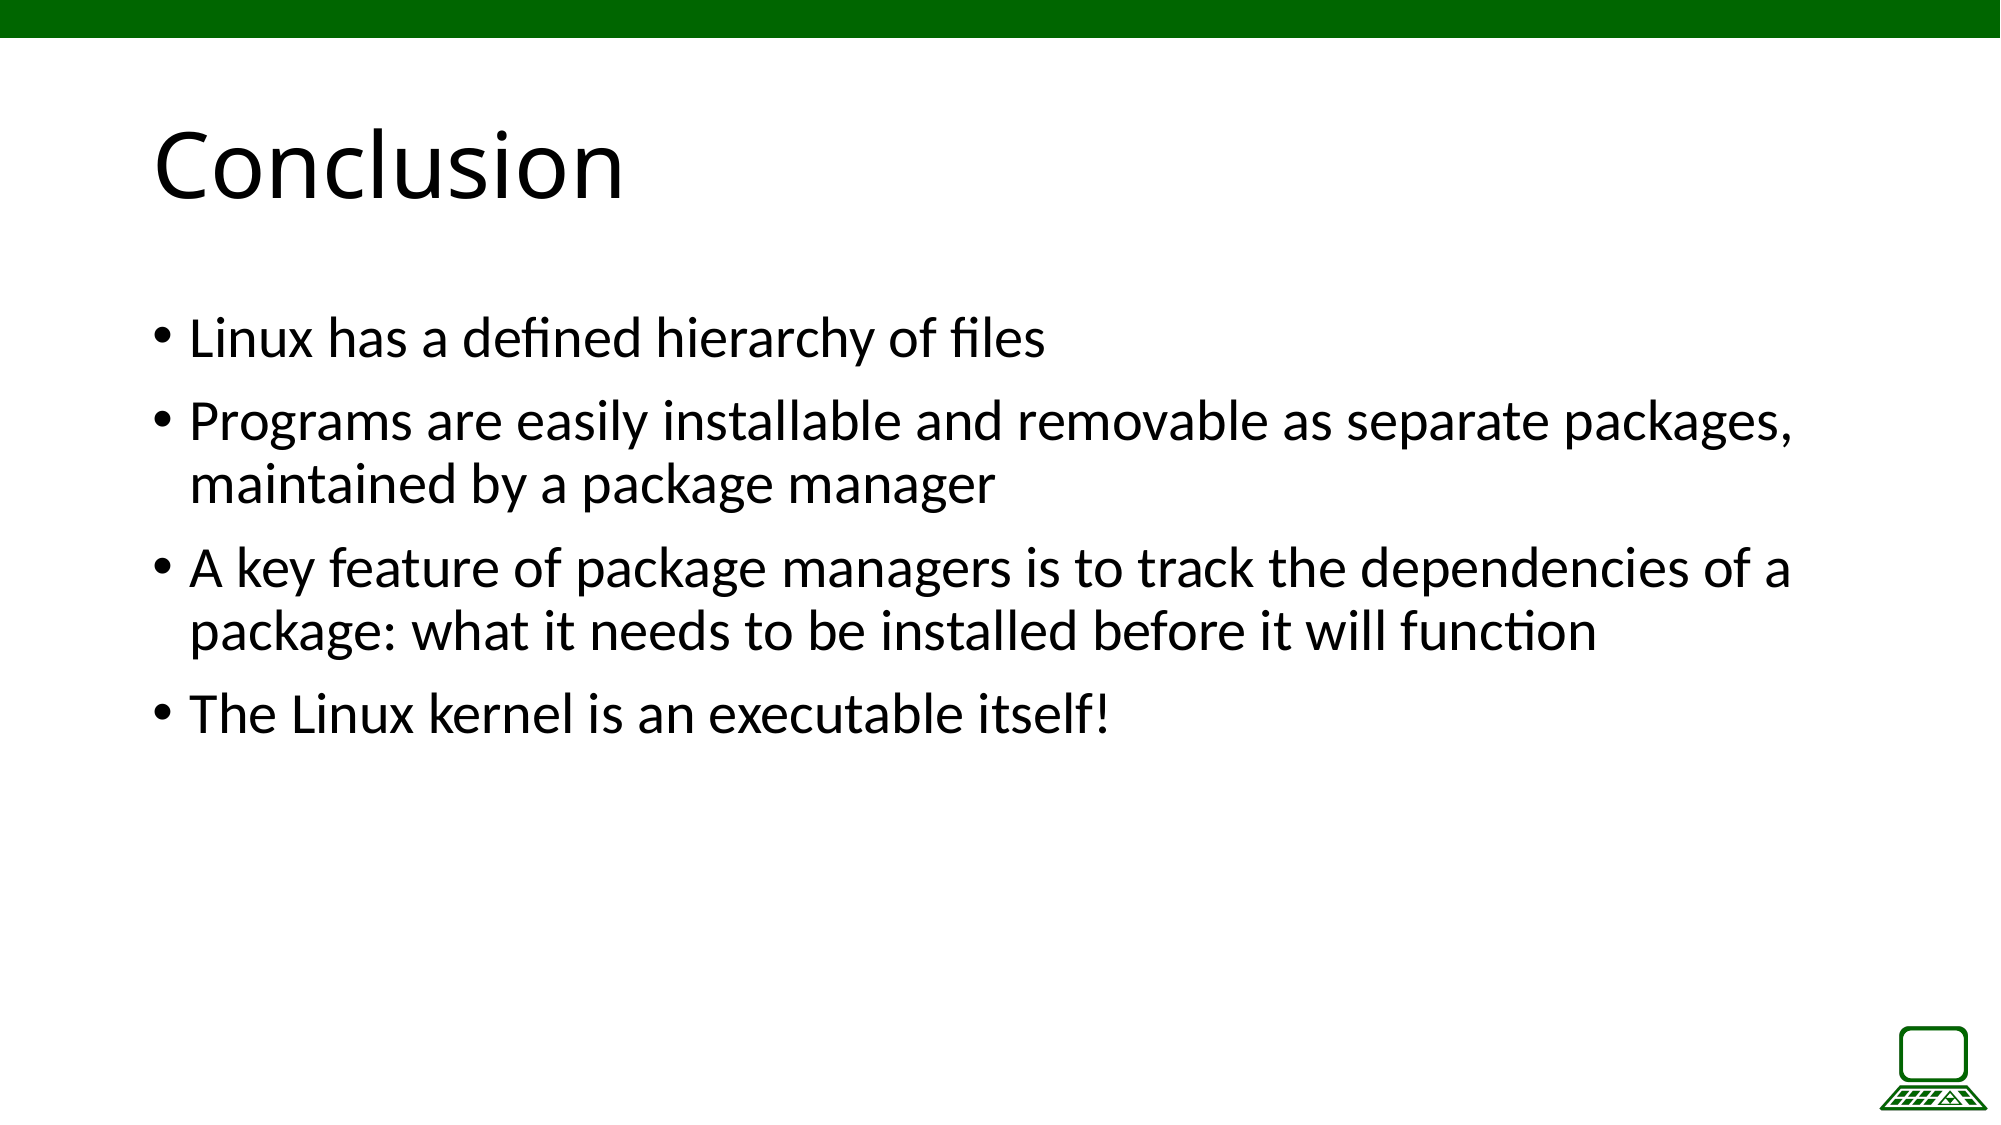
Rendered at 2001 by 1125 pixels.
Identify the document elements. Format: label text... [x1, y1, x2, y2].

text_box [0, 0, 2000, 39]
picture [1879, 1026, 1988, 1111]
list Linux has a defined hierarchy of files Programs are easily installable and removable as separate packages, maintained by a package manager A key feature of package managers is to track the dependencies of a package: what it needs to be installed before it will function The Linux kernel is an executable itself! [137, 299, 1863, 1081]
title Conclusion [137, 59, 1863, 278]
